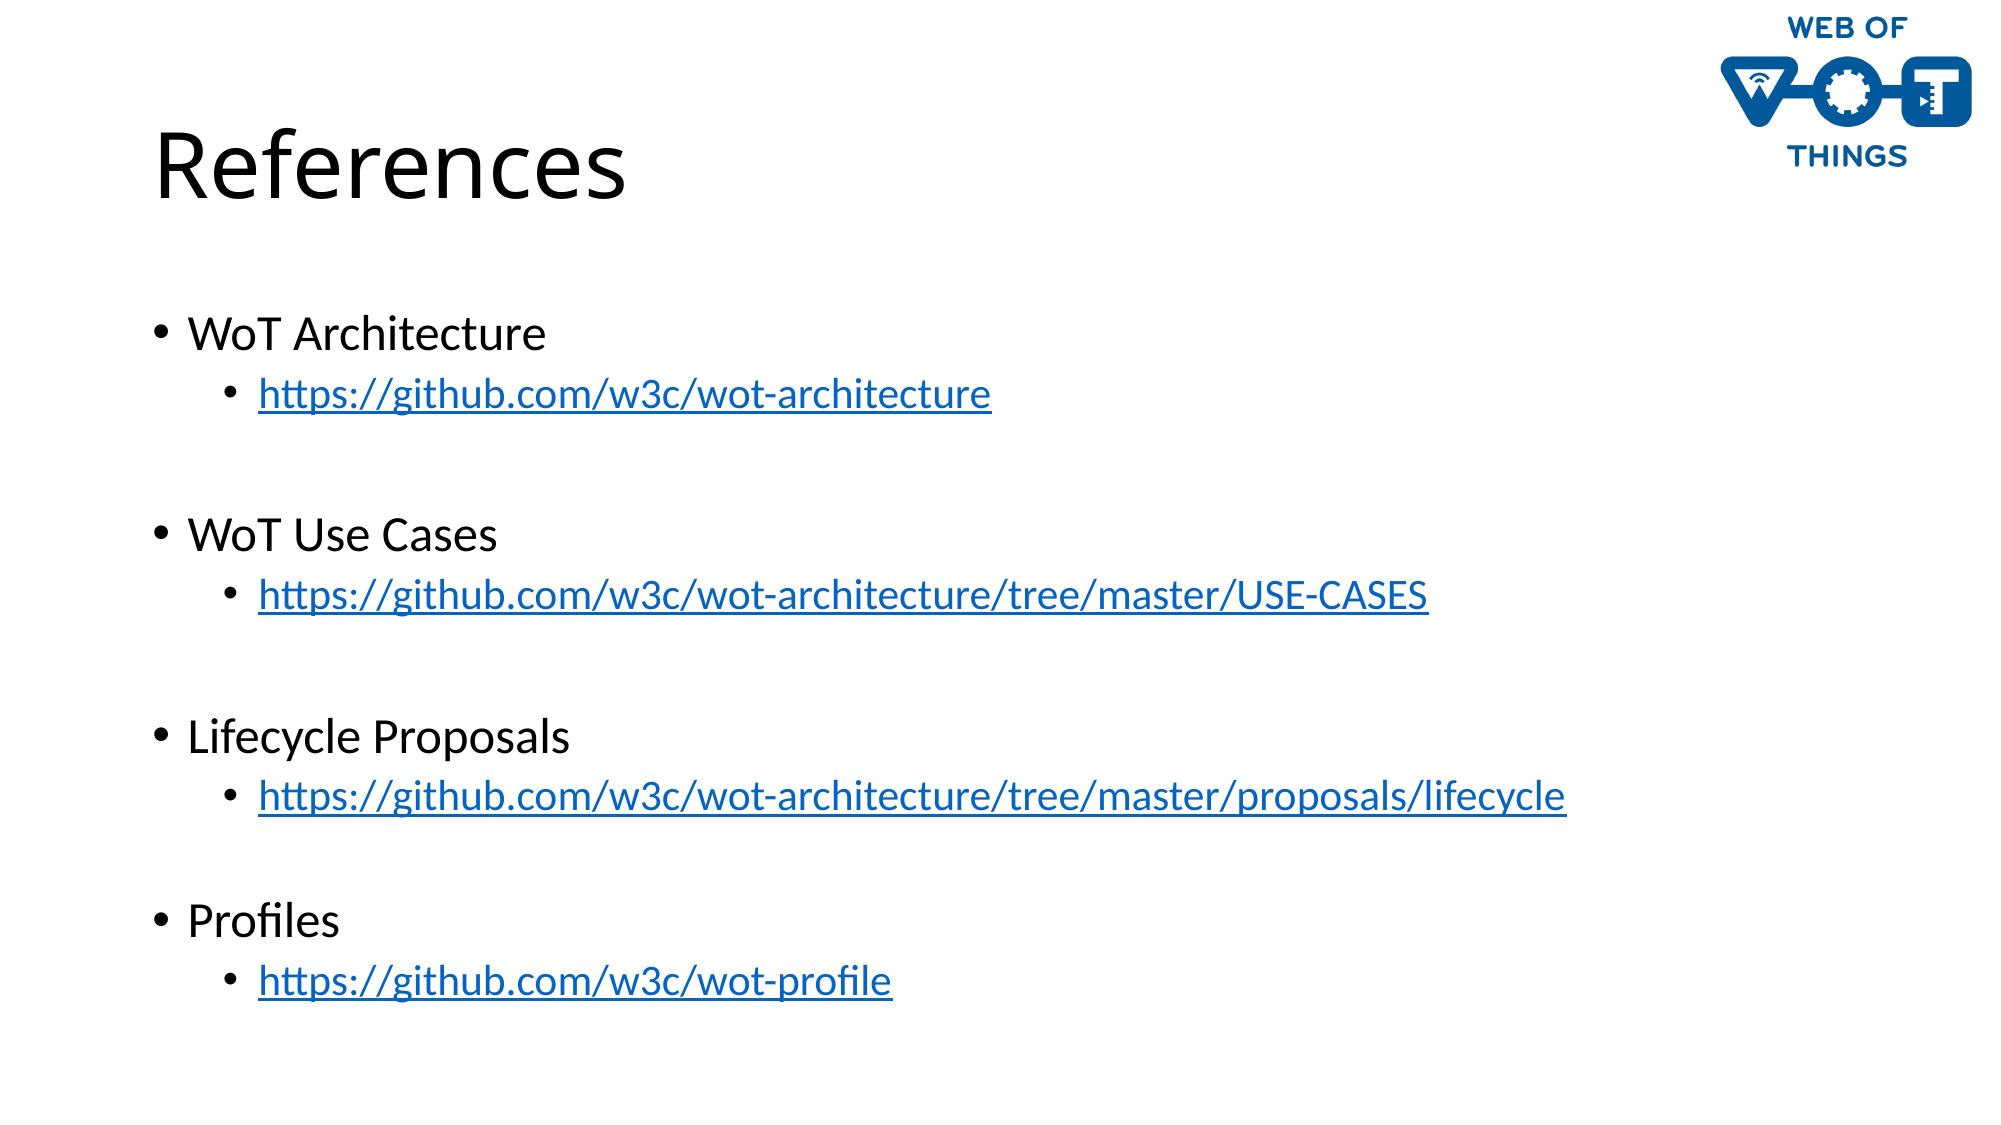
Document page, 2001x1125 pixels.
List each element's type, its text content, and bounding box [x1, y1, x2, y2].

picture [1692, 0, 2000, 184]
list WoT Architecture https://github.com/w3c/wot-architecture WoT Use Cases https://github.com/w3c/wot-architecture/tree/master/USE-CASES Lifecycle Proposals https://github.com/w3c/wot-architecture/tree/master/proposals/lifecycle Profiles https://github.com/w3c/wot-profile [137, 299, 1863, 1014]
title References [137, 59, 1863, 278]
